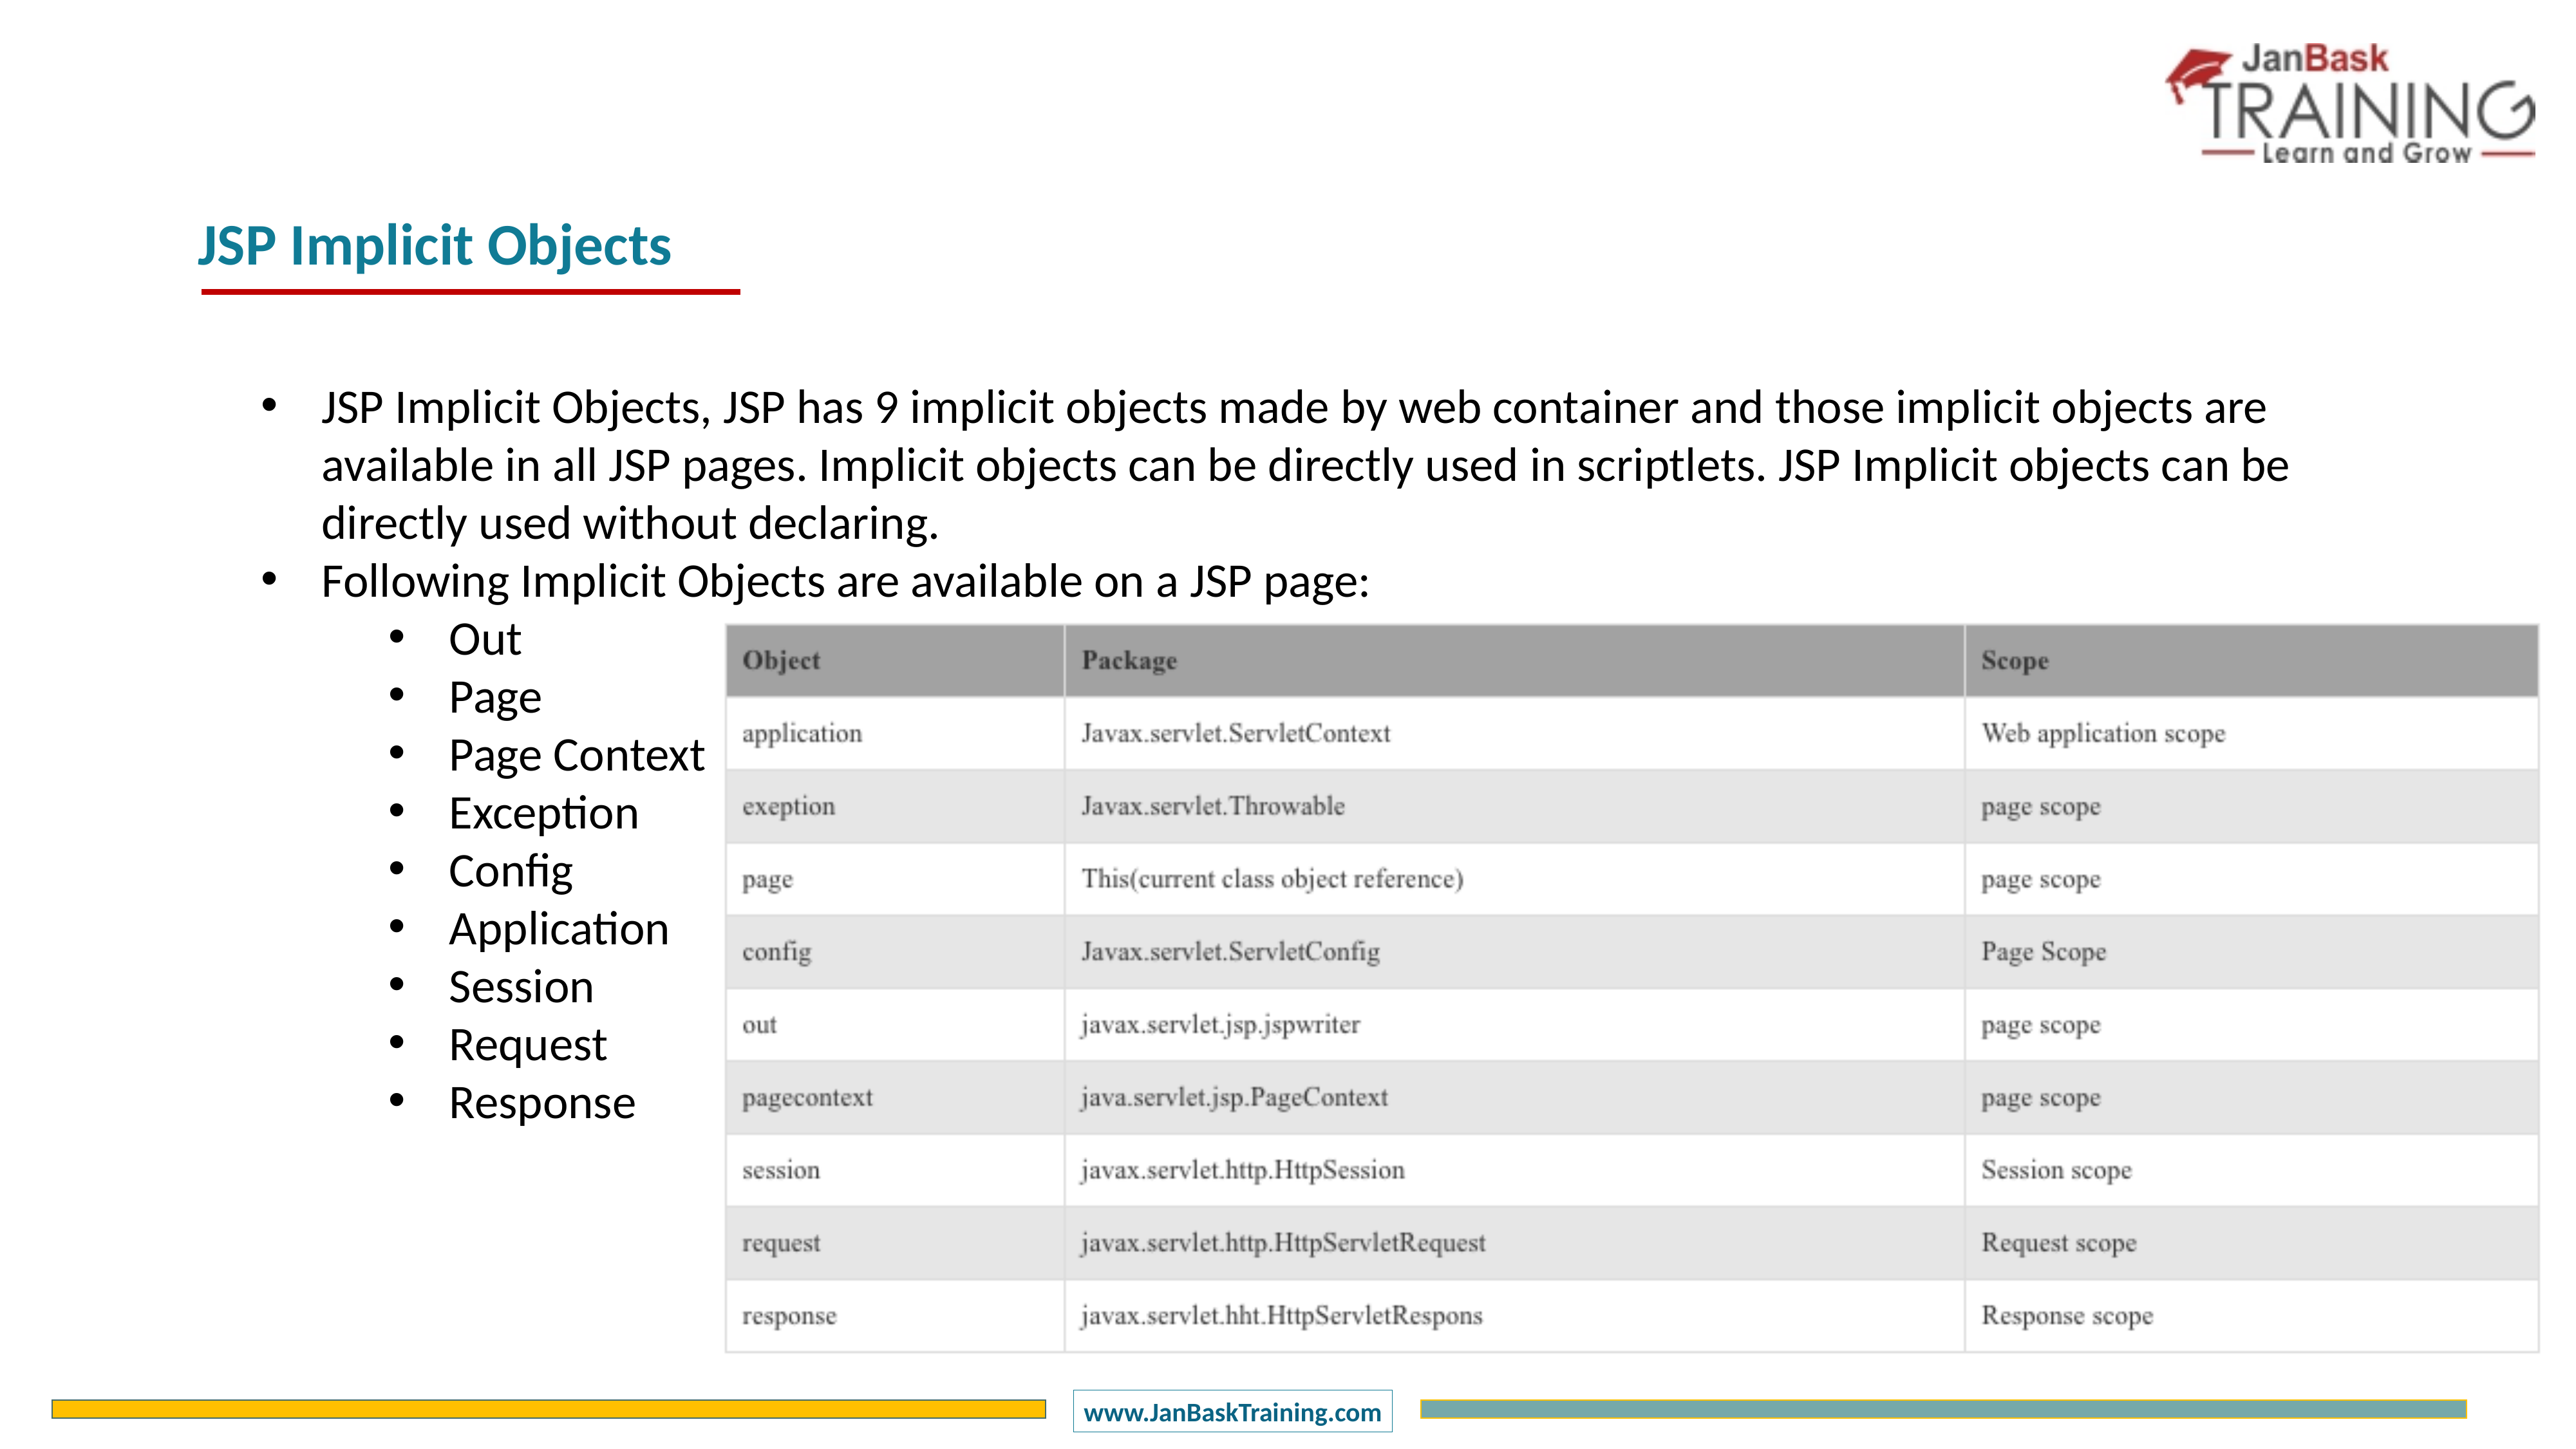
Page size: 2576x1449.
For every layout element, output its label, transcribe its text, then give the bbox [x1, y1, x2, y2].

picture [2165, 43, 2535, 163]
text_box JSP Implicit Objects [193, 201, 2000, 282]
text_box JSP Implicit Objects, JSP has 9 implicit objects made by web container and those implicit objects are available in all JSP pages. Implicit objects can be directly used in scriptlets. JSP Implicit objects can be directly used without declaring. Following Implicit Objects are available on a JSP page: Out Page Page Context Exception Config Application Session Request Response [256, 370, 2367, 1133]
picture [717, 620, 2549, 1361]
